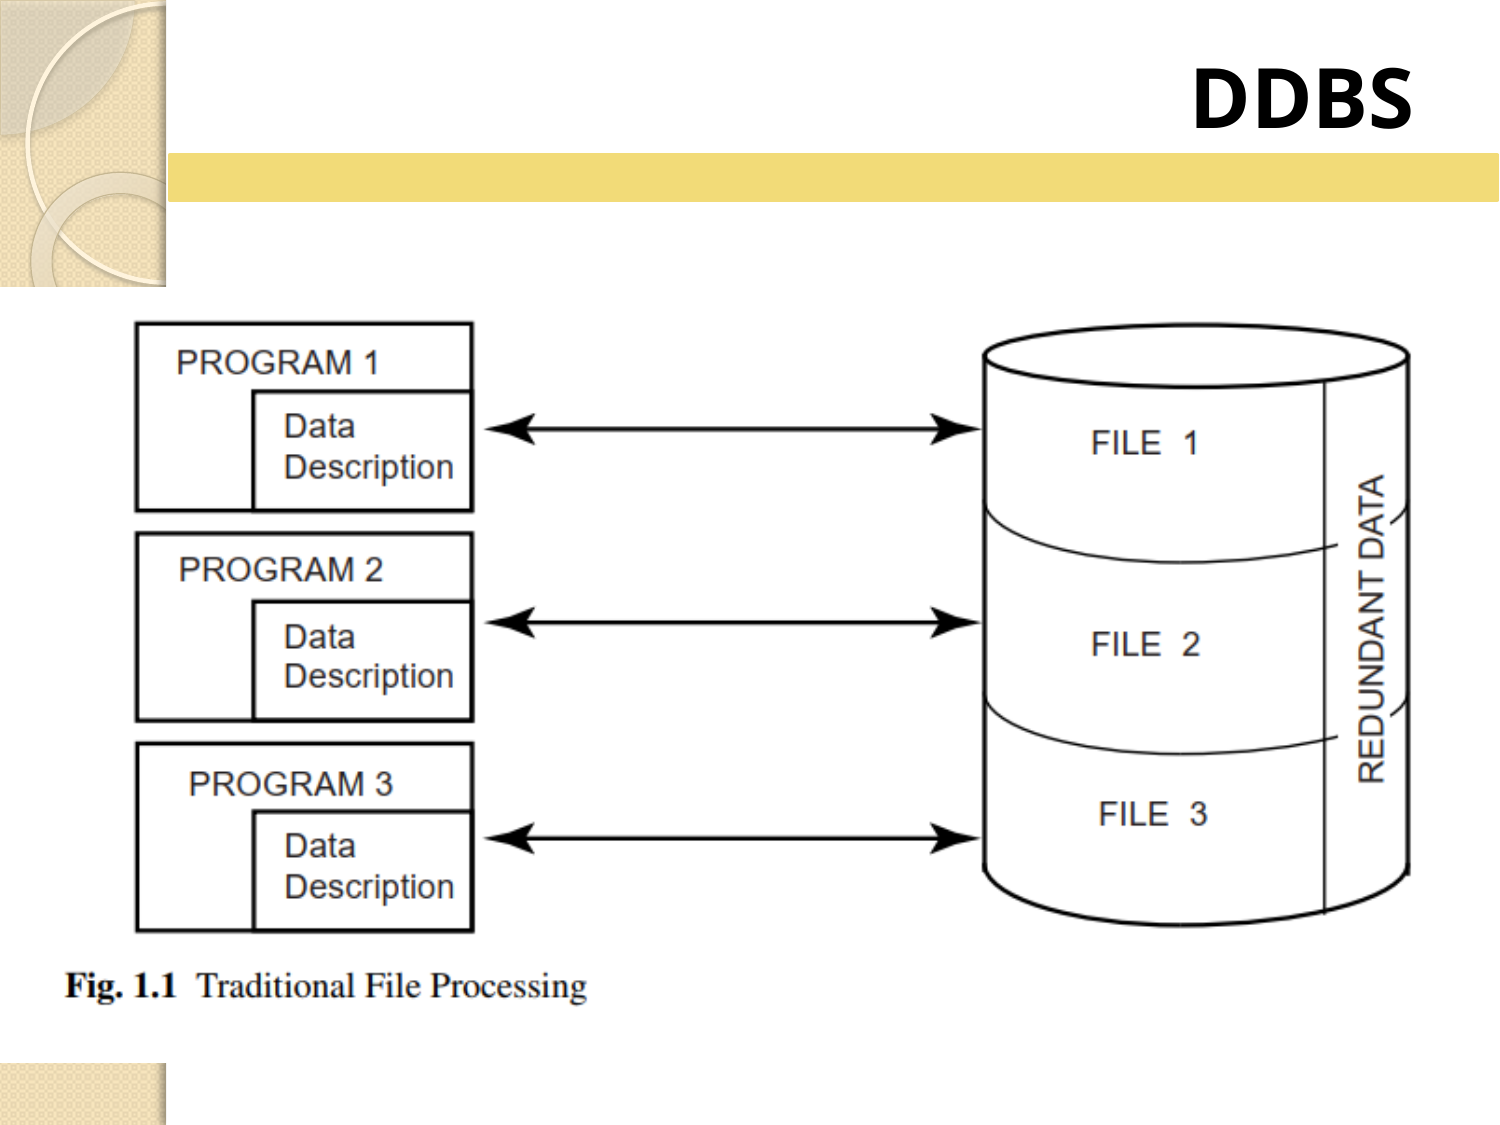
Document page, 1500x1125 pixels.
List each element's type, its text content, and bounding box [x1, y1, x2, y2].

text_box DDBS [1174, 0, 1488, 153]
text_box [168, 153, 1499, 202]
picture [0, 287, 1500, 1063]
